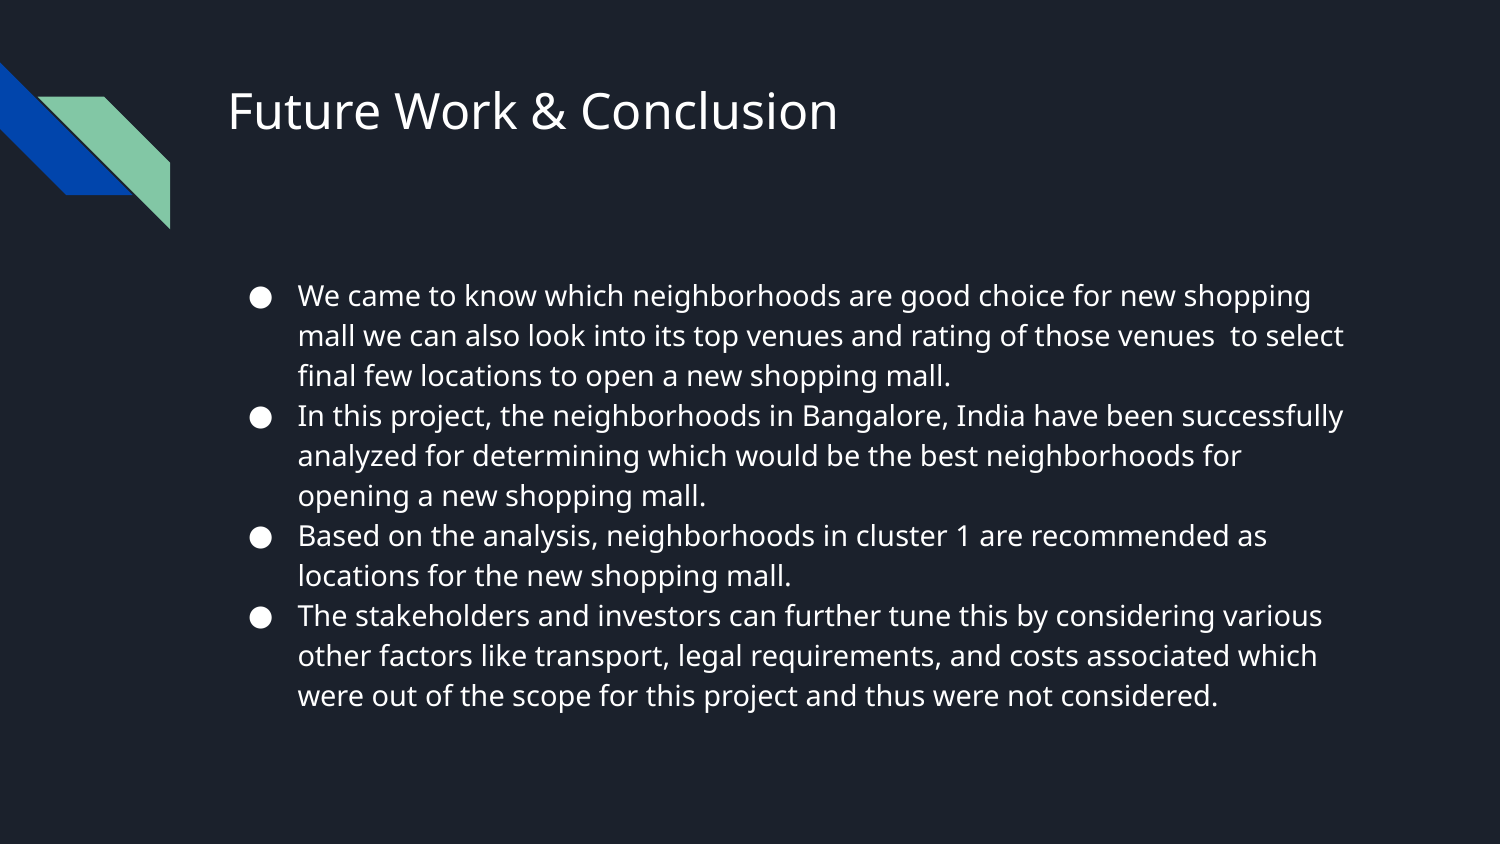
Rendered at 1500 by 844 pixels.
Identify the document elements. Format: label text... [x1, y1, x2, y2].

list We came to know which neighborhoods are good choice for new shopping mall we can also look into its top venues and rating of those venues to select final few locations to open a new shopping mall. In this project, the neighborhoods in Bangalore, India have been successfully analyzed for determining which would be the best neighborhoods for opening a new shopping mall. Based on the analysis, neighborhoods in cluster 1 are recommended as locations for the new shopping mall. The stakeholders and investors can further tune this by considering various other factors like transport, legal requirements, and costs associated which were out of the scope for this project and thus were not considered. [212, 257, 1368, 735]
title Future Work & Conclusion [212, 64, 1368, 215]
